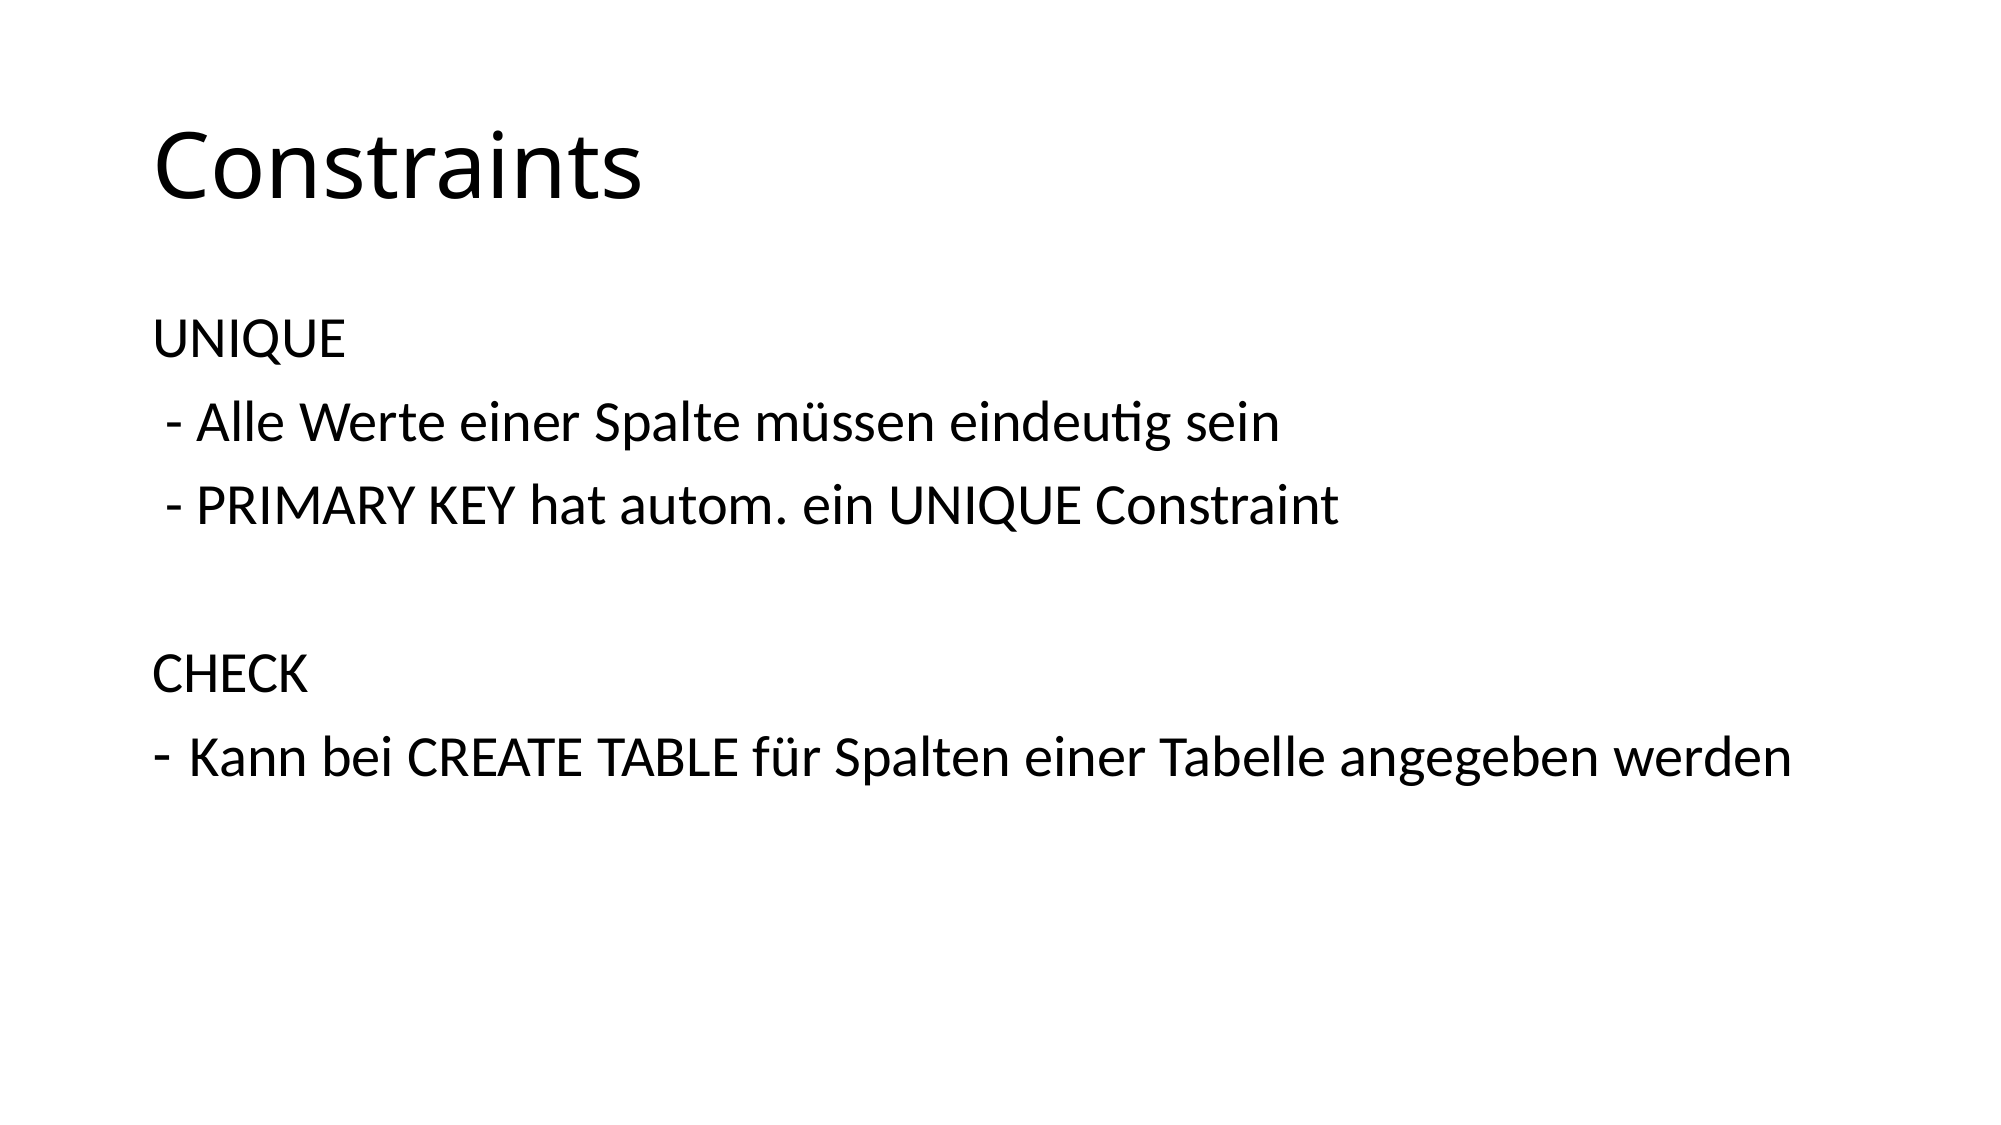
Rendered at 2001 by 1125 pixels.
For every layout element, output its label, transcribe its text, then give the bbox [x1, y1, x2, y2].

list UNIQUE - Alle Werte einer Spalte müssen eindeutig sein - PRIMARY KEY hat autom. ein UNIQUE Constraint CHECK Kann bei CREATE TABLE für Spalten einer Tabelle angegeben werden [137, 299, 1863, 1014]
title Constraints [137, 59, 1863, 278]
